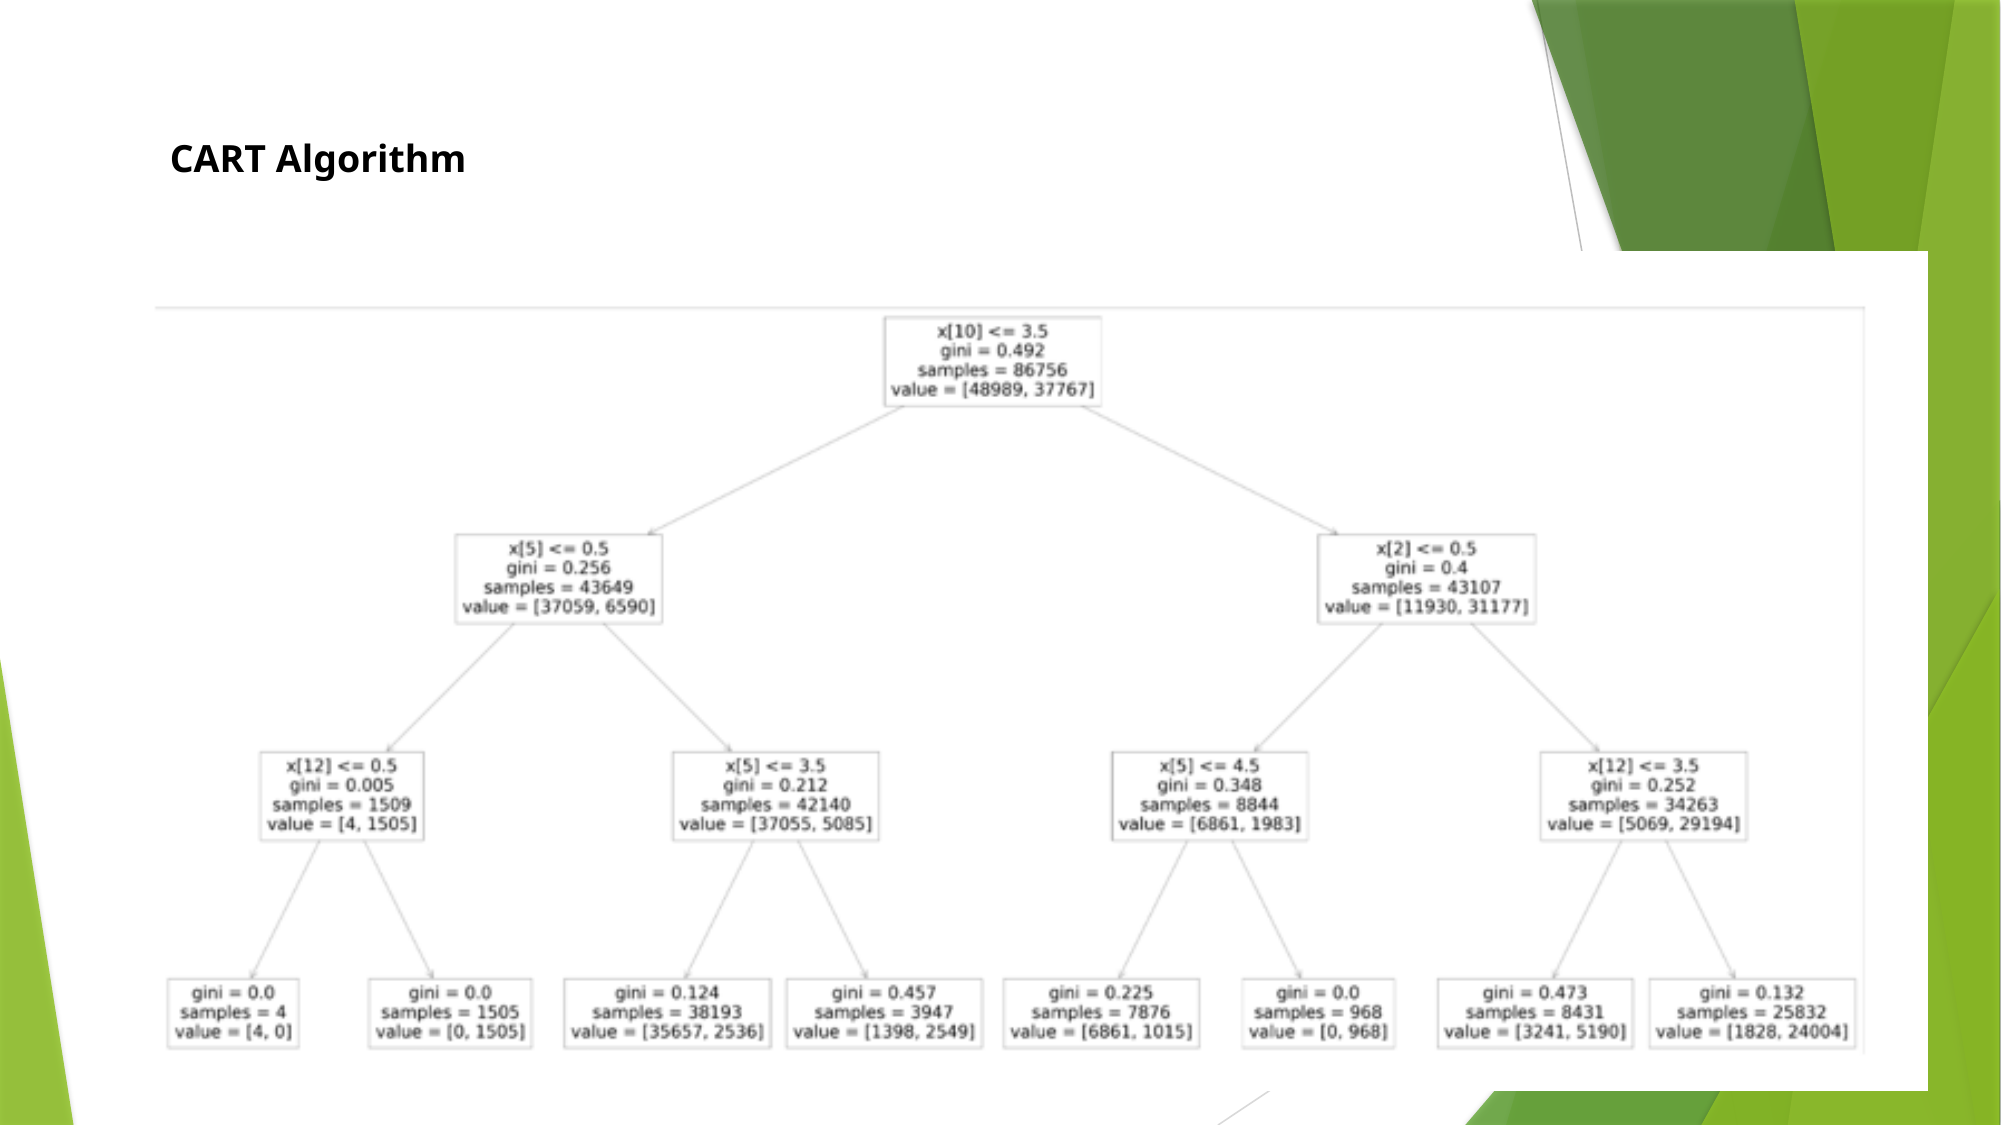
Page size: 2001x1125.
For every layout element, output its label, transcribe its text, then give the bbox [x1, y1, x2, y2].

text_box CART Algorithm [155, 127, 539, 233]
picture [79, 251, 1929, 1092]
